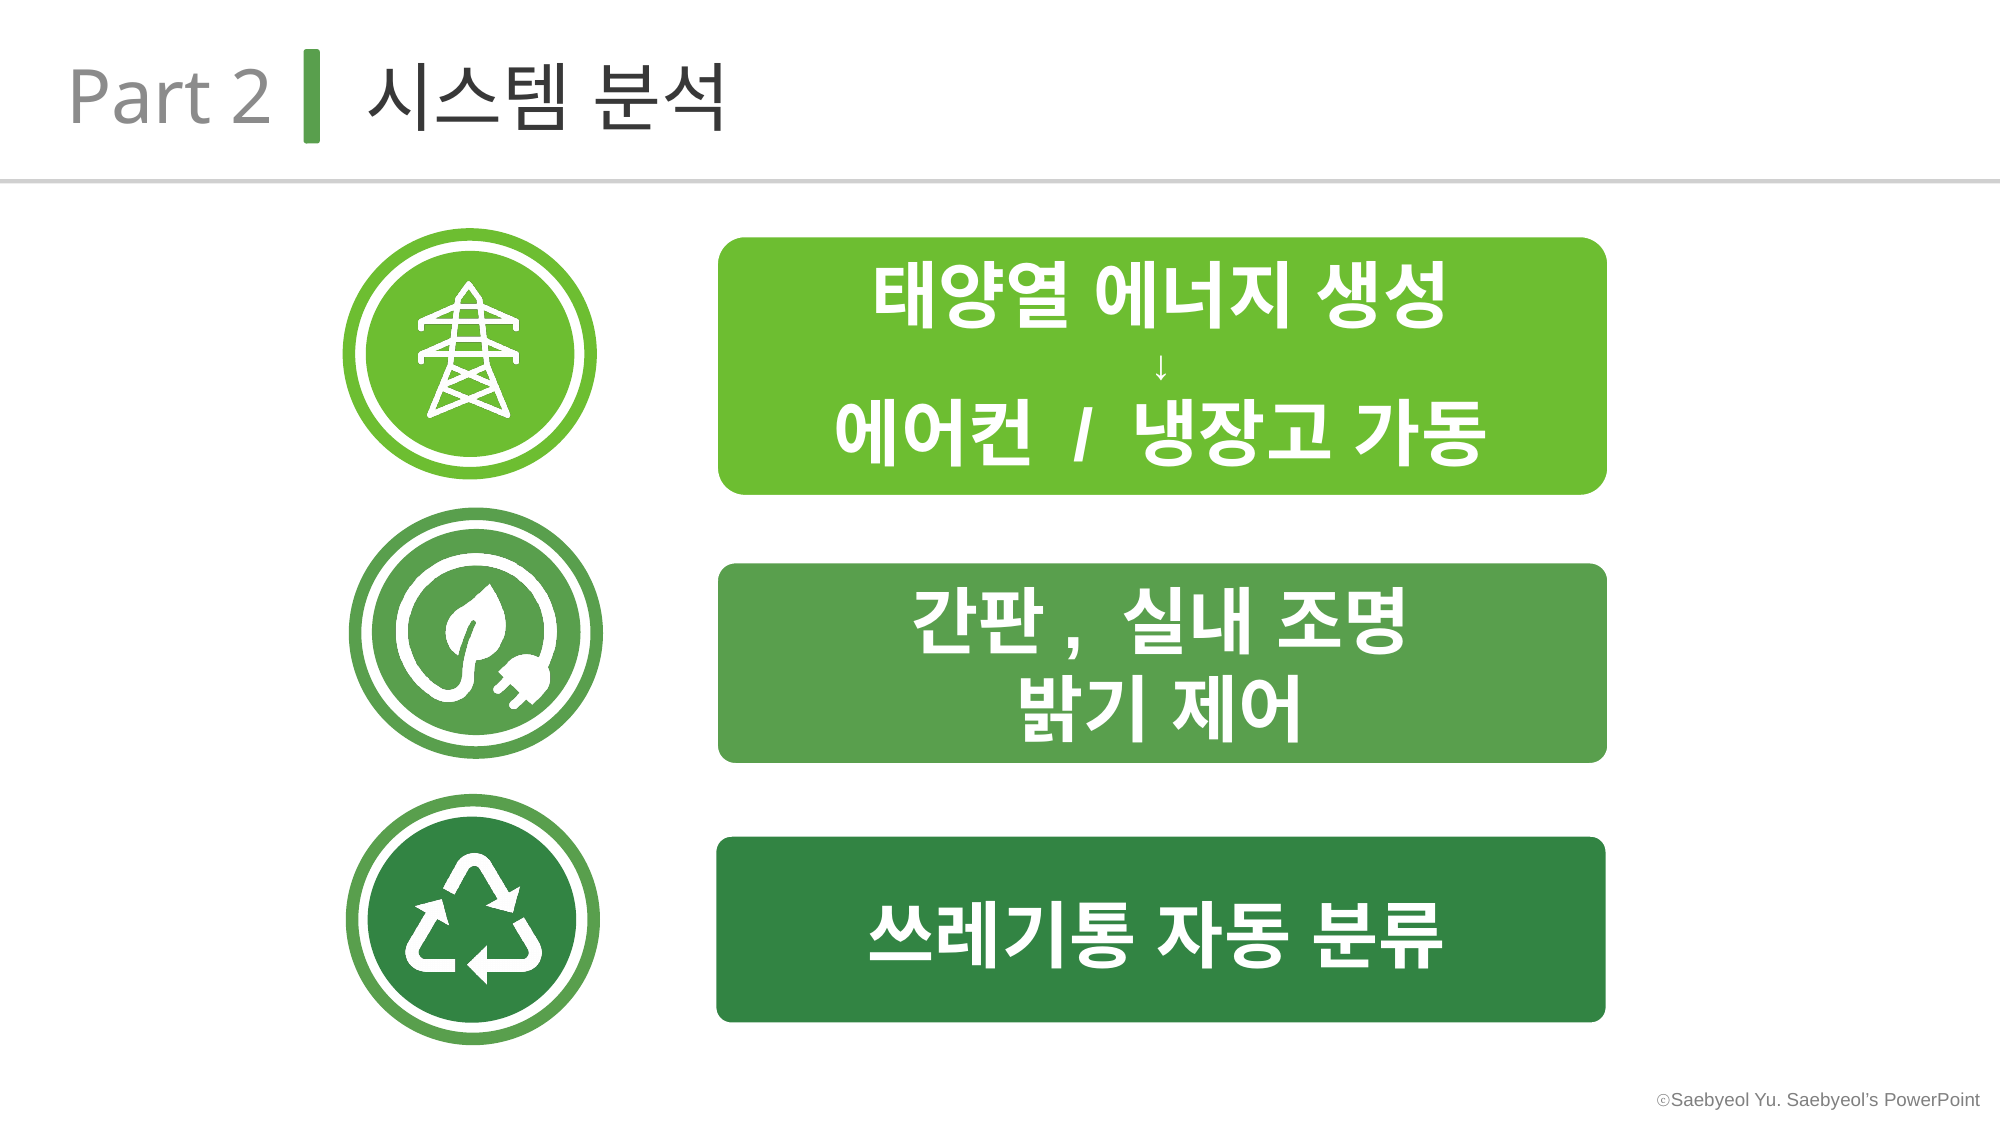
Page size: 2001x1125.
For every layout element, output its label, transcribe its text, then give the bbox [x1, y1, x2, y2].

text_box [693, 539, 1632, 787]
text_box 태양열 에너지 생성 ↓ 에어컨 / 냉장고 가동 [754, 242, 1569, 483]
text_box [355, 513, 597, 753]
text_box [692, 812, 1630, 1047]
text_box 간판, 실내 조명 밝기 제어 [754, 568, 1569, 759]
text_box 쓰레기통 자동 분류 [749, 882, 1565, 985]
text_box Part 2 [48, 40, 292, 146]
text_box 시스템 분석 [350, 42, 1311, 148]
text_box [694, 213, 1632, 519]
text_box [351, 800, 594, 1039]
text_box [348, 234, 591, 474]
text_box [303, 49, 320, 144]
